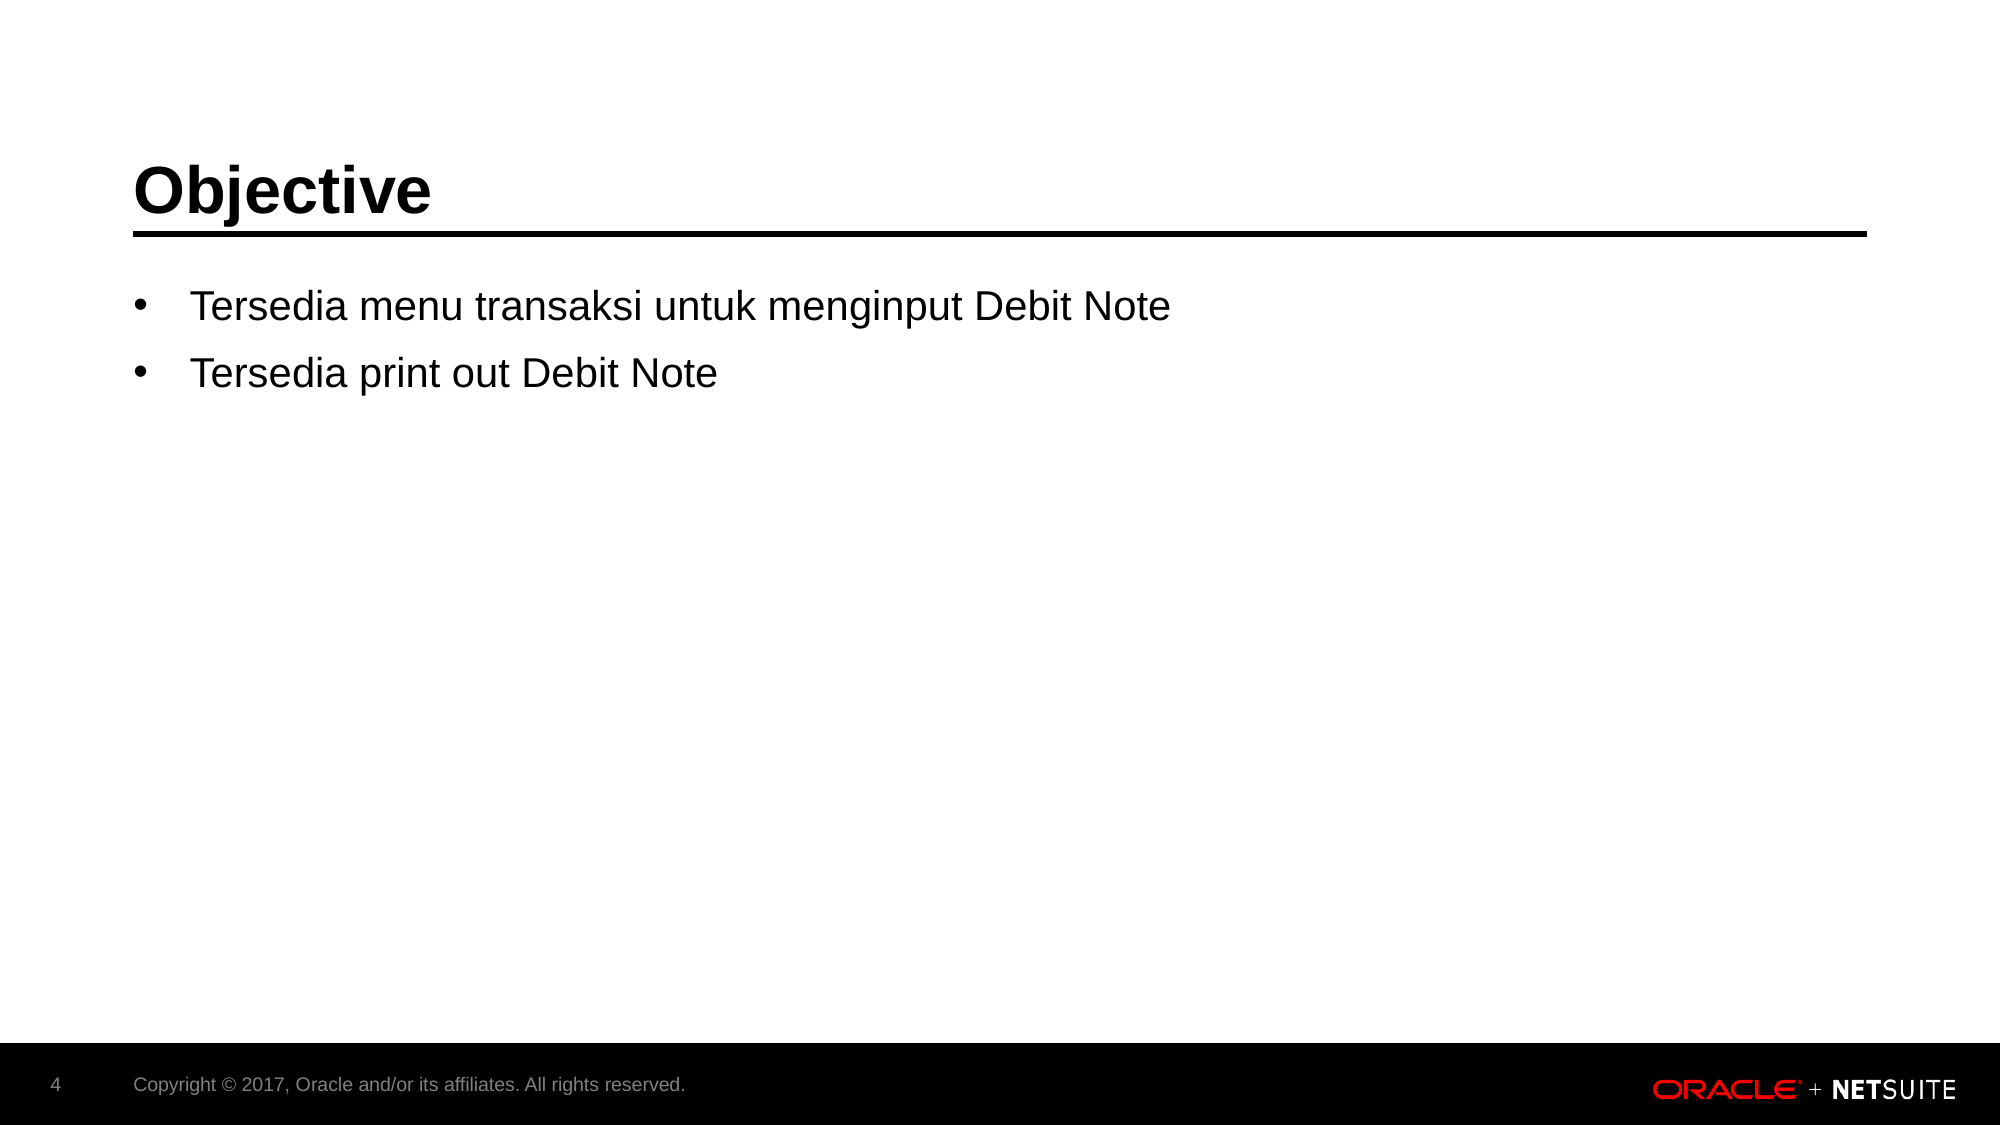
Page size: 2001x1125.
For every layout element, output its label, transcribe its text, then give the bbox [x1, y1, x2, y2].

title Objective [133, 77, 1867, 228]
text_box Tersedia menu transaksi untuk menginput Debit Note Tersedia print out Debit Note [133, 279, 1867, 396]
picture [1634, 1061, 1973, 1117]
